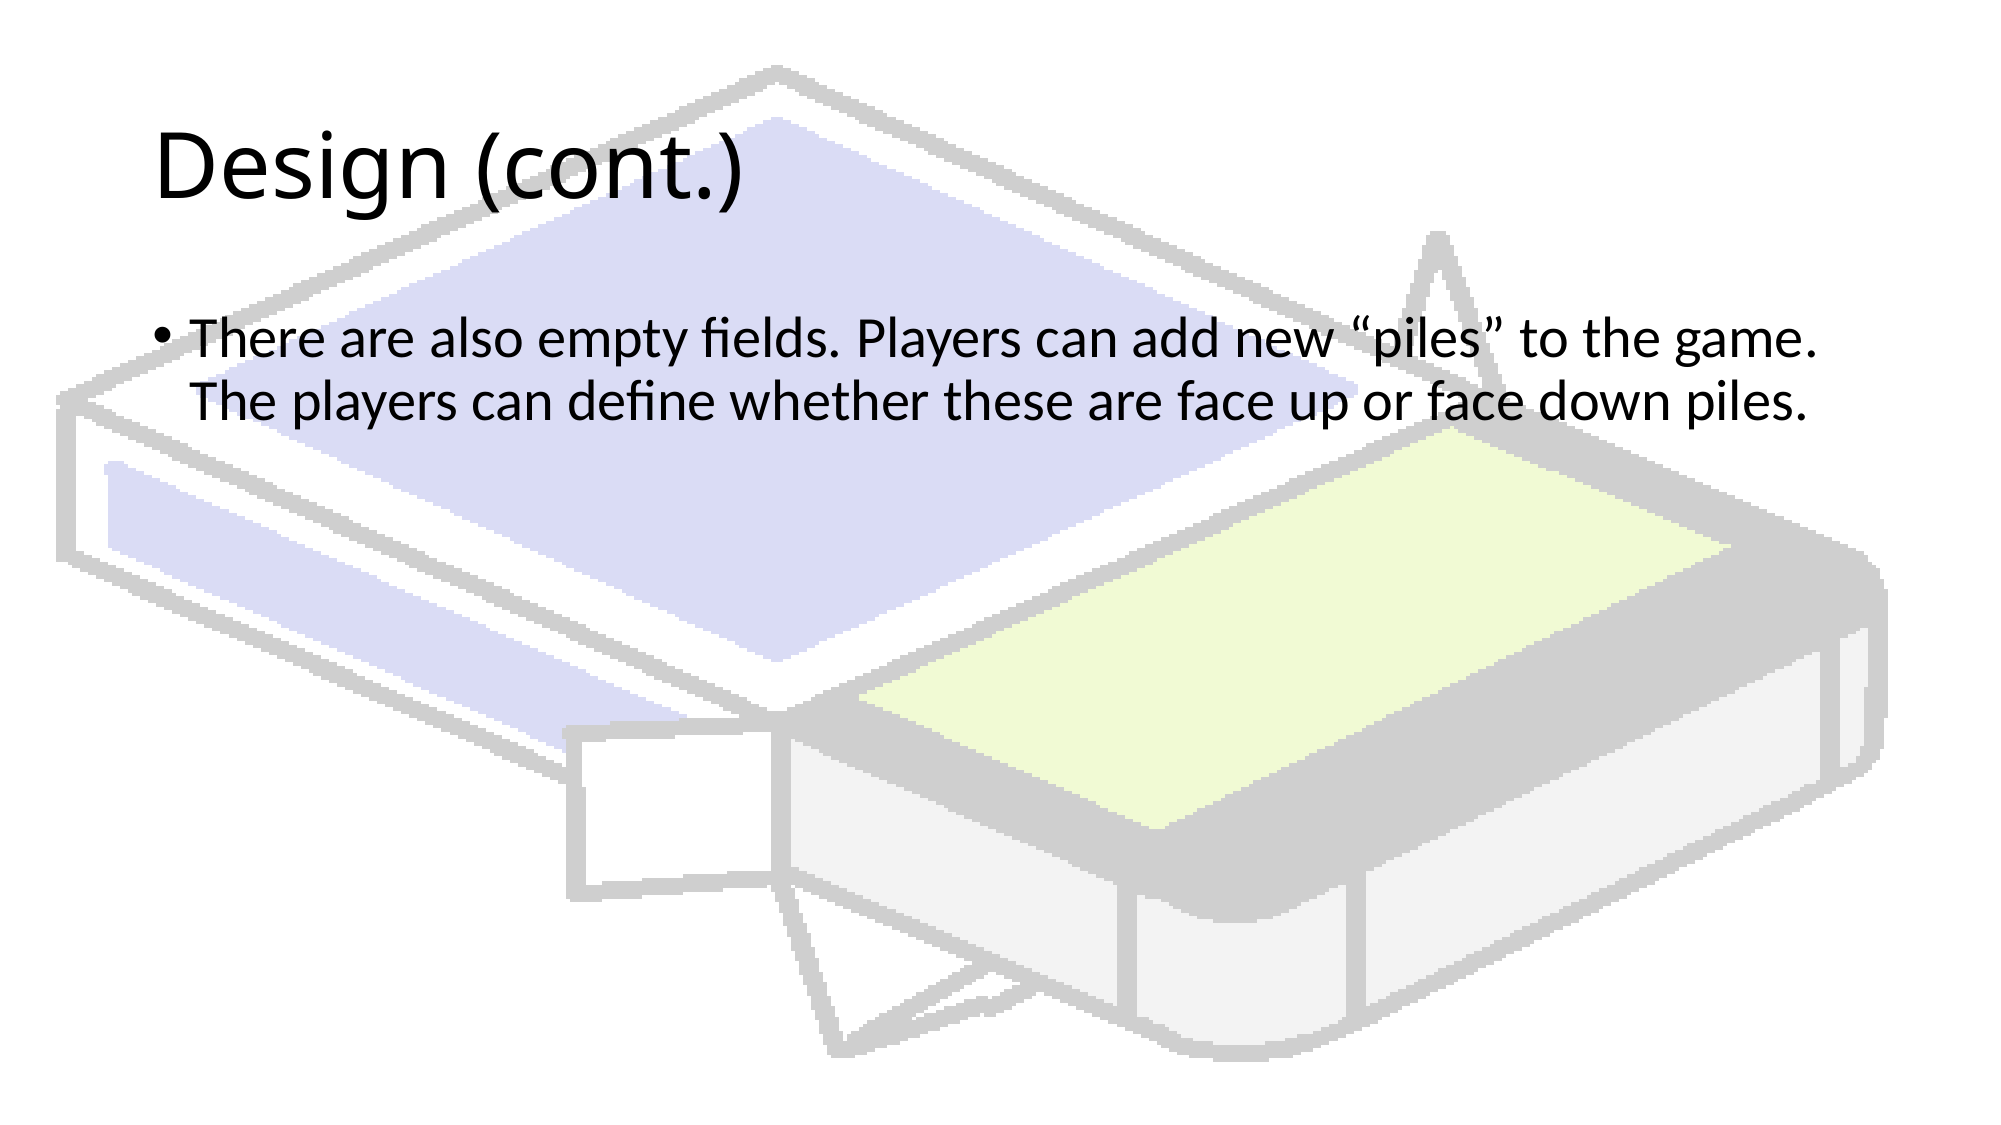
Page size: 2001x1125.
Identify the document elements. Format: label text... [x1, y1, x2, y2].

title Design (cont.) [137, 59, 1863, 278]
list There are also empty fields. Players can add new “piles” to the game. The players can define whether these are face up or face down piles. [137, 299, 1863, 1014]
